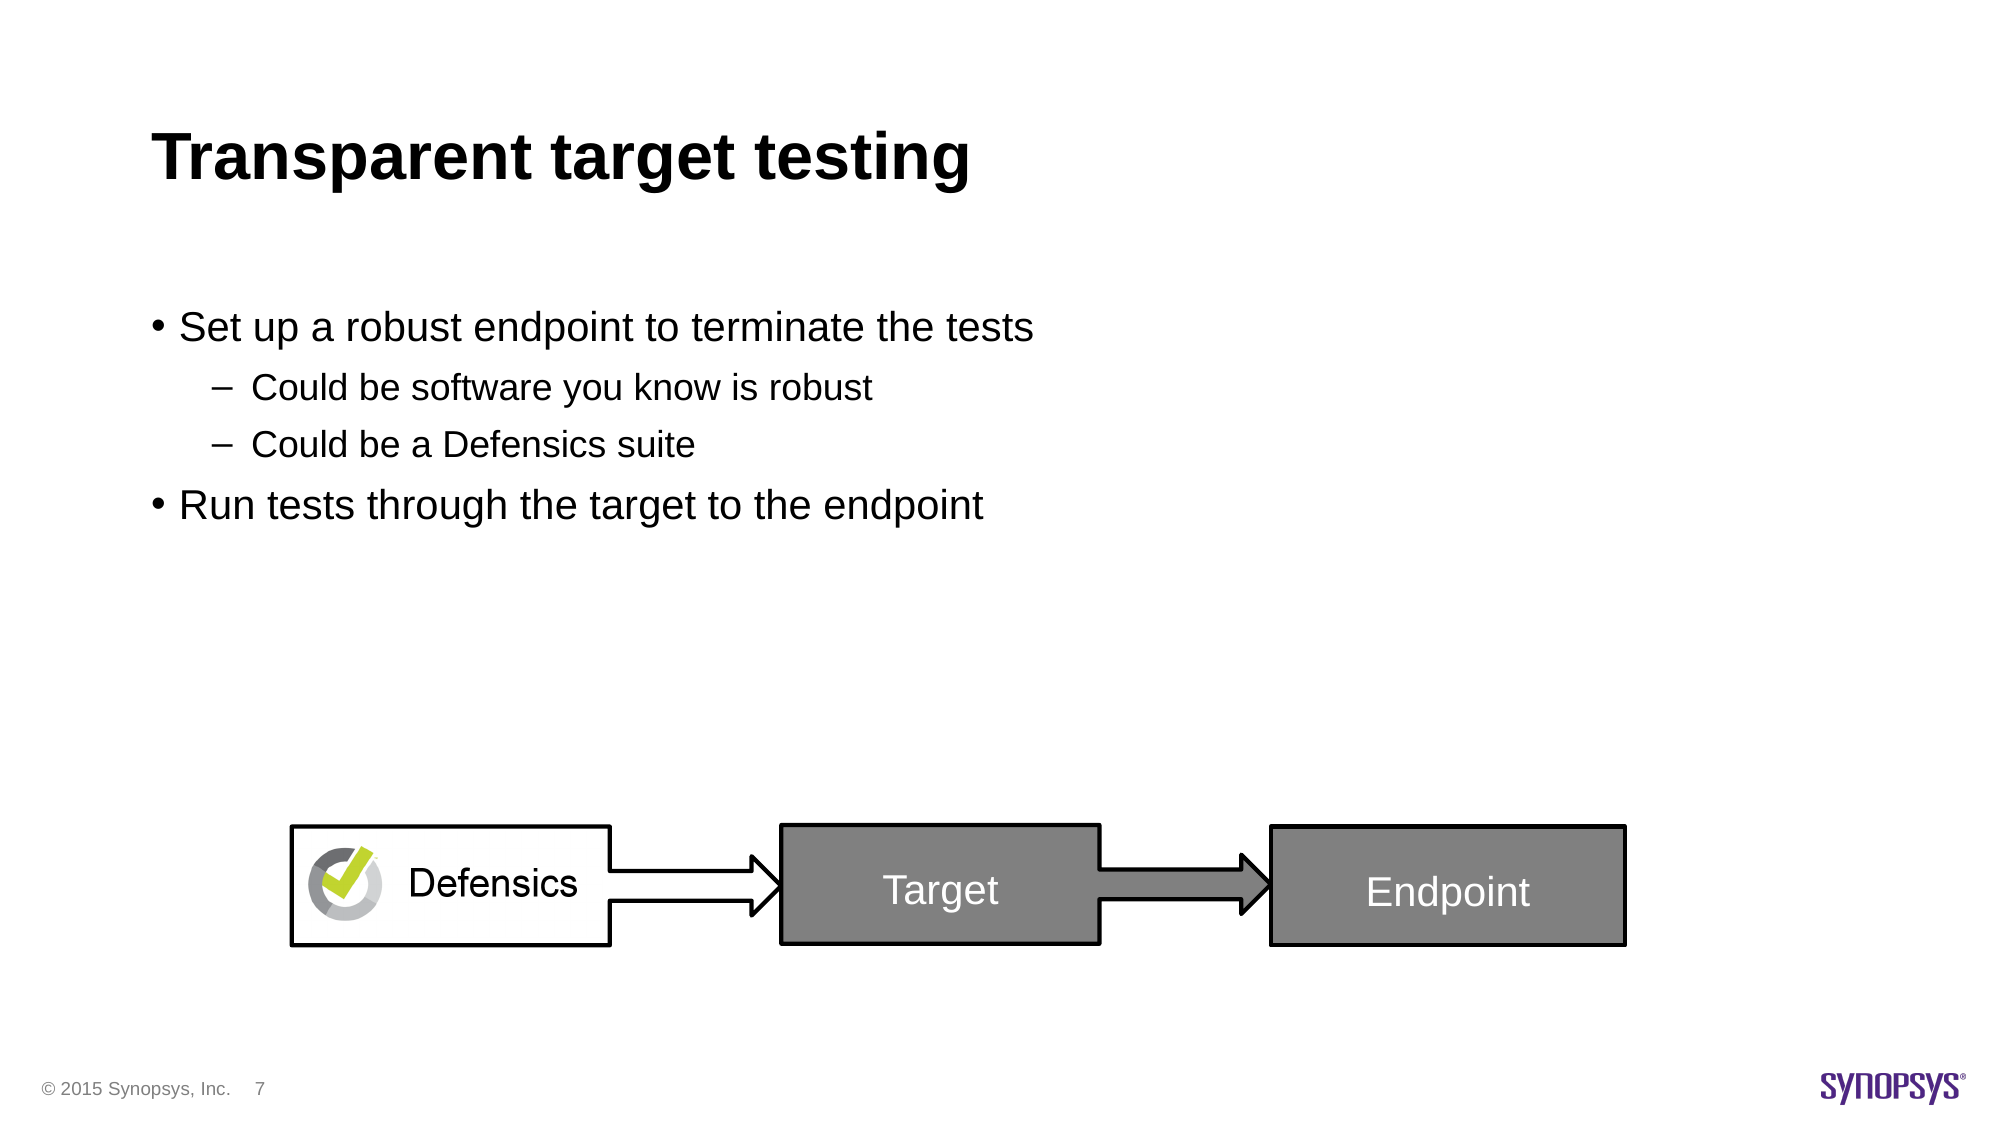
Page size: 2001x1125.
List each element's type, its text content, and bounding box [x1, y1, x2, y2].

text_box Endpoint [1269, 824, 1627, 947]
title Transparent target testing [136, 59, 1710, 247]
list Set up a robust endpoint to terminate the tests Could be software you know is robust Could be a Defensics suite Run tests through the target to the endpoint [136, 292, 1709, 1036]
text_box Target [779, 822, 1269, 946]
picture [1821, 1073, 1966, 1109]
text_box [289, 824, 779, 948]
picture [295, 830, 604, 938]
